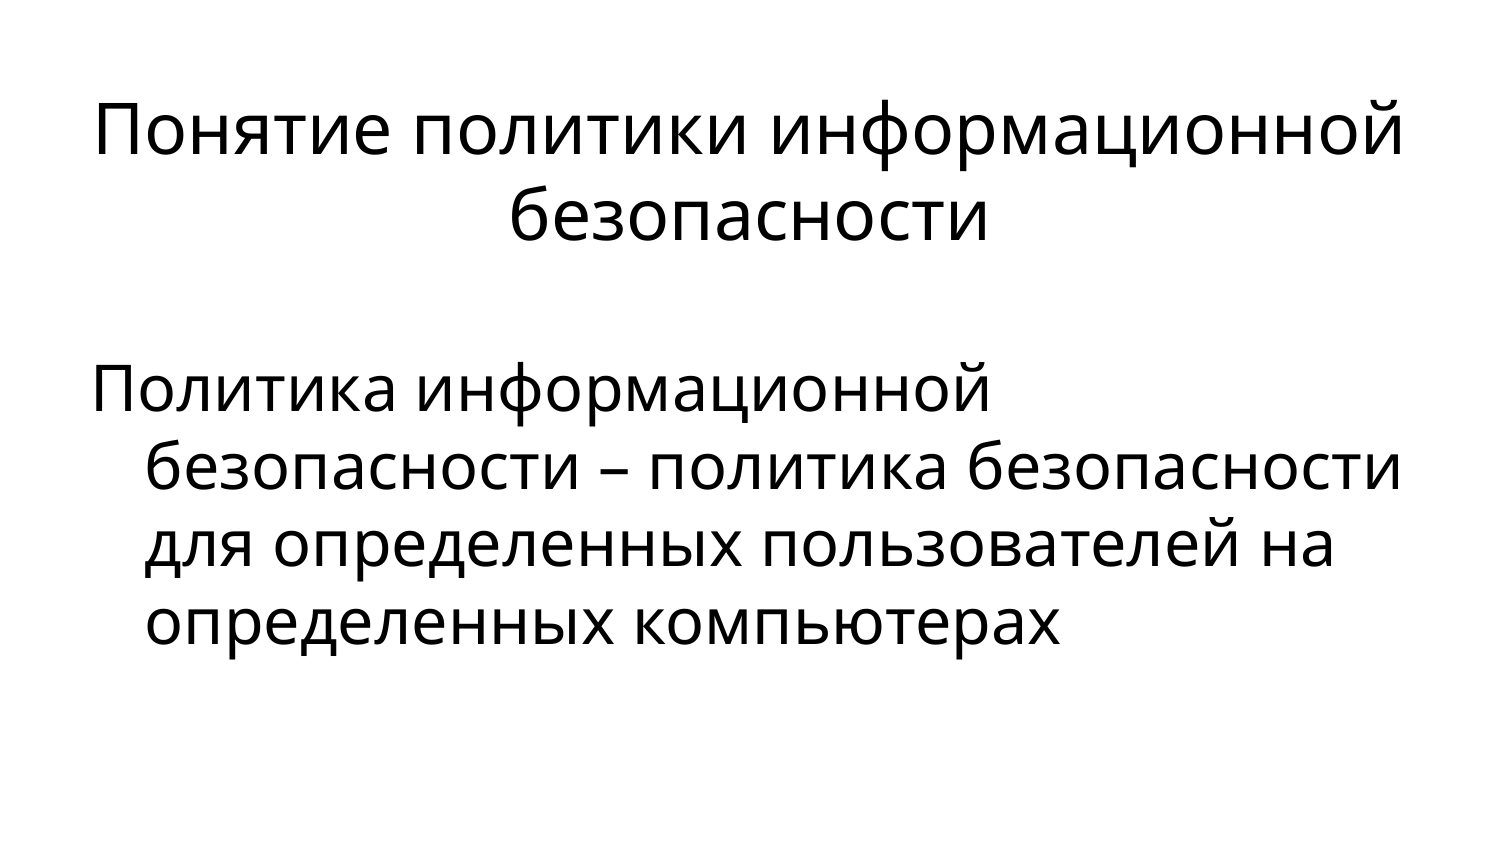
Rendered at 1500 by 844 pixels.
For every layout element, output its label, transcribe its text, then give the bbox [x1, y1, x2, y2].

title Понятие политики информационной безопасности [75, 33, 1425, 304]
list Политика информационной безопасности – политика безопасности для определенных пользователей на определенных компьютерах [75, 339, 1425, 812]
